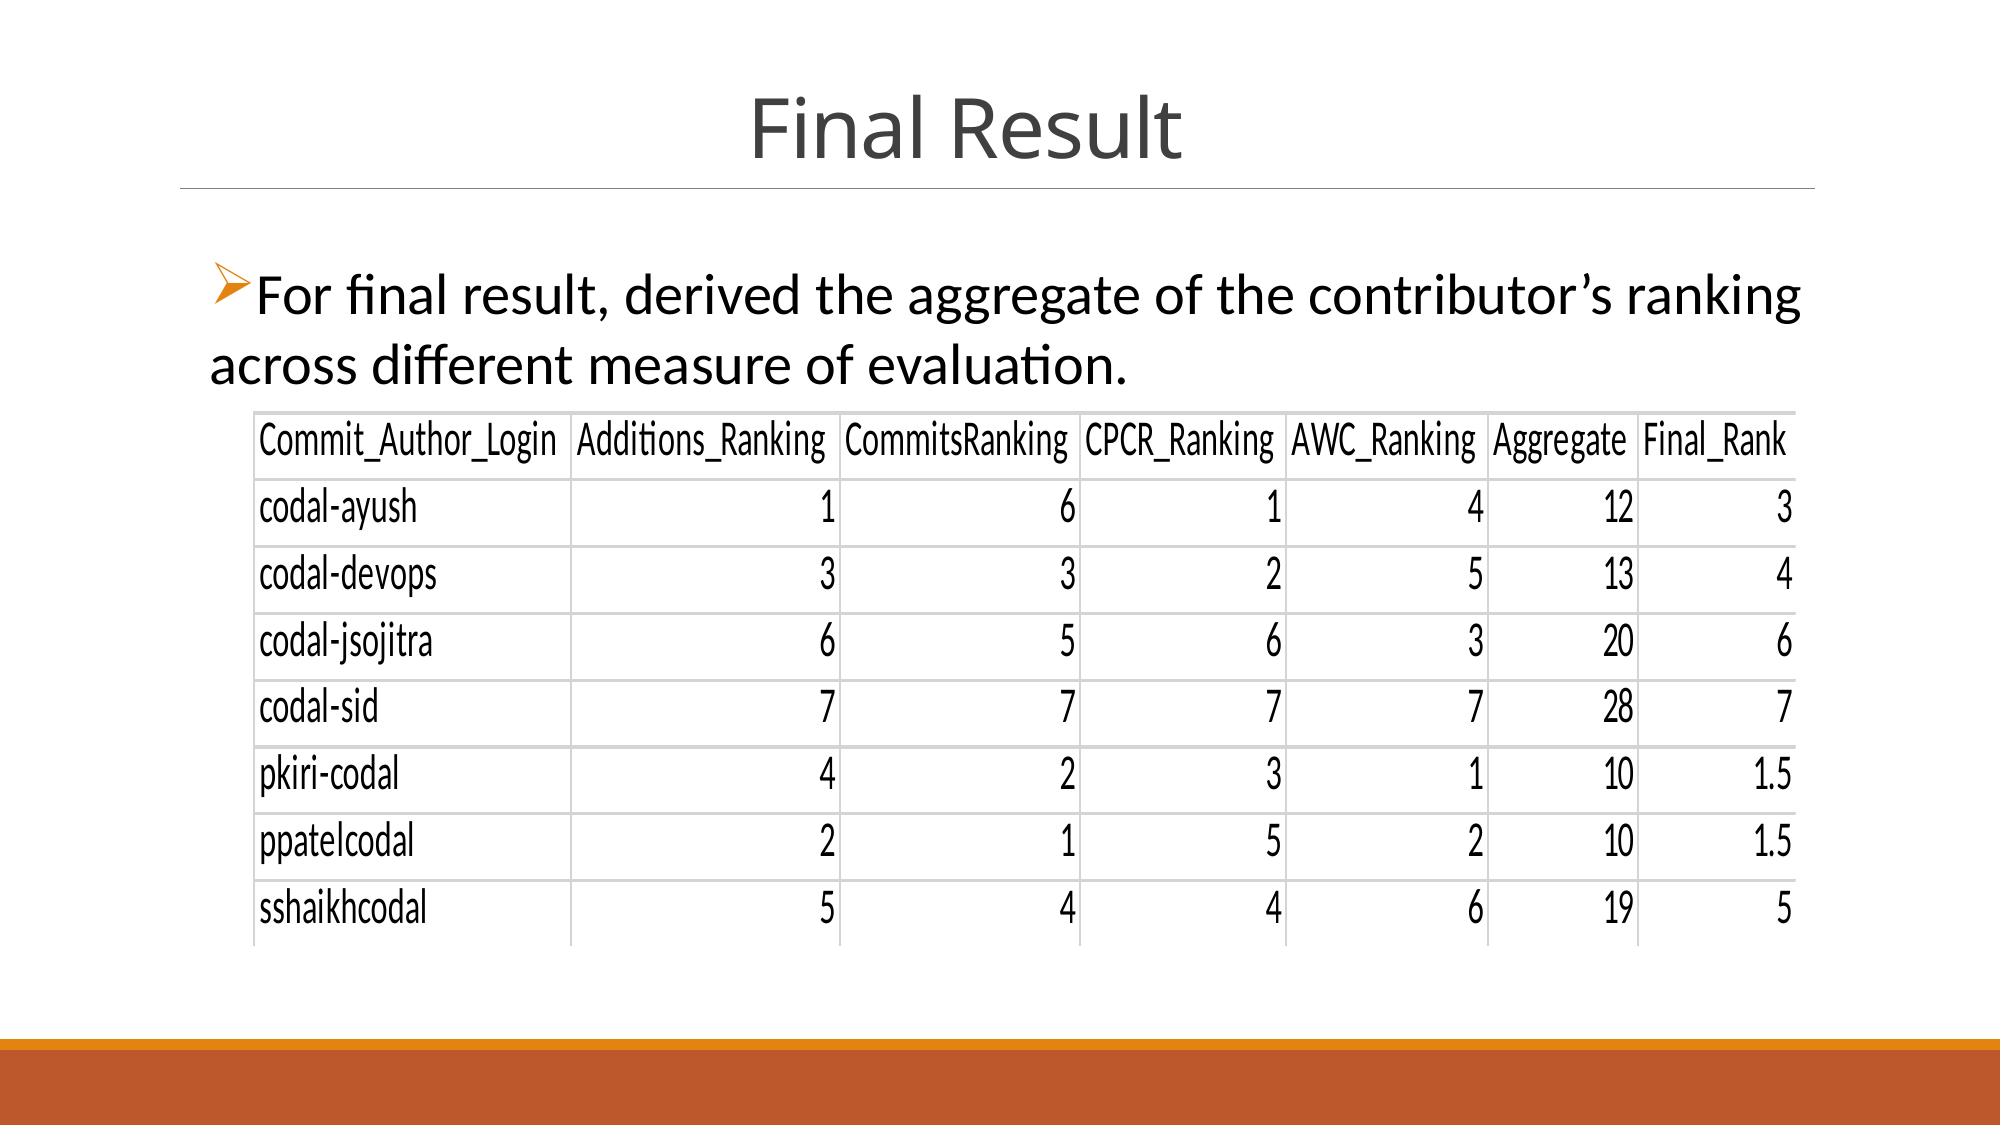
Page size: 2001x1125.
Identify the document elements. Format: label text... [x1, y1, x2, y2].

title Final Result [132, 41, 1783, 187]
text_box For final result, derived the aggregate of the contributor’s ranking across different measure of evaluation. [195, 248, 1910, 404]
picture [252, 410, 1799, 950]
